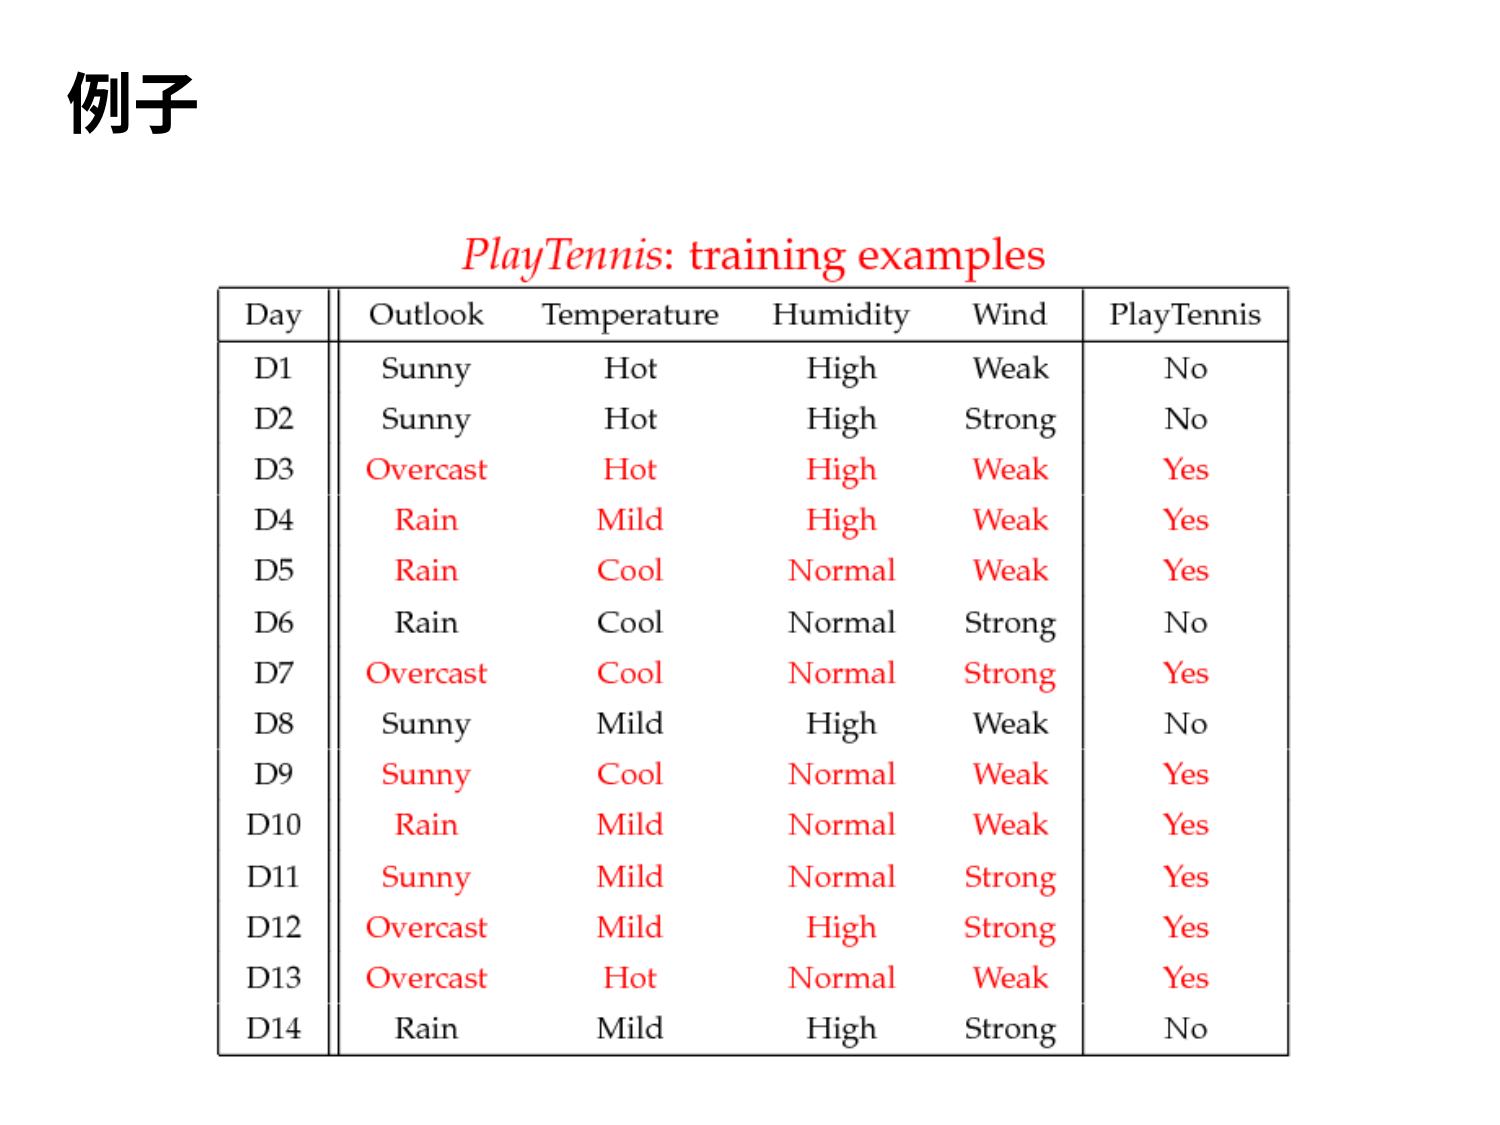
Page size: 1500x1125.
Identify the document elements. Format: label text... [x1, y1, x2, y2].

title 例子 [0, 0, 1350, 188]
picture [206, 232, 1294, 1061]
